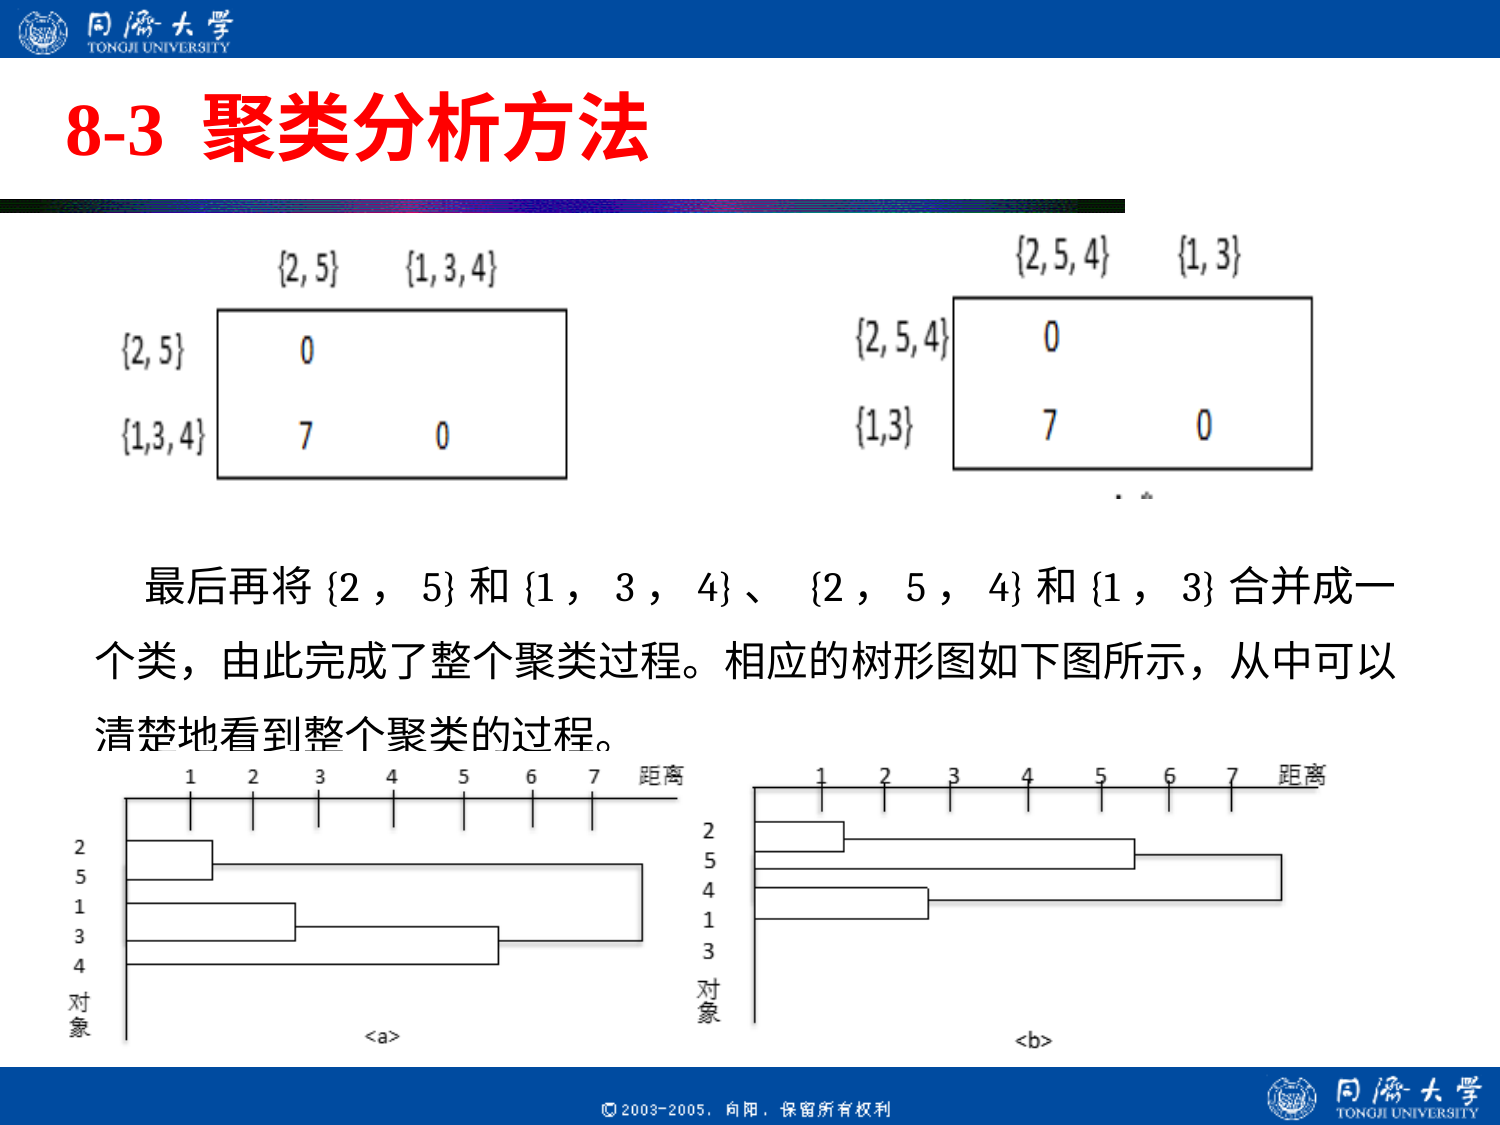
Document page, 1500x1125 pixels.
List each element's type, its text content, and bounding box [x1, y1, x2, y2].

picture [29, 751, 1368, 1065]
picture [76, 215, 1401, 500]
picture [0, 199, 1125, 213]
picture [0, 0, 1500, 58]
text_box 最后再将{2，5}和{1，3，4}、 {2，5，4}和{1，3}合并成一个类，由此完成了整个聚类过程。相应的树形图如下图所示，从中可以清楚地看到整个聚类的过程。 [79, 527, 1412, 767]
picture [0, 1067, 1500, 1125]
title 8-3 聚类分析方法 [50, 62, 1388, 188]
